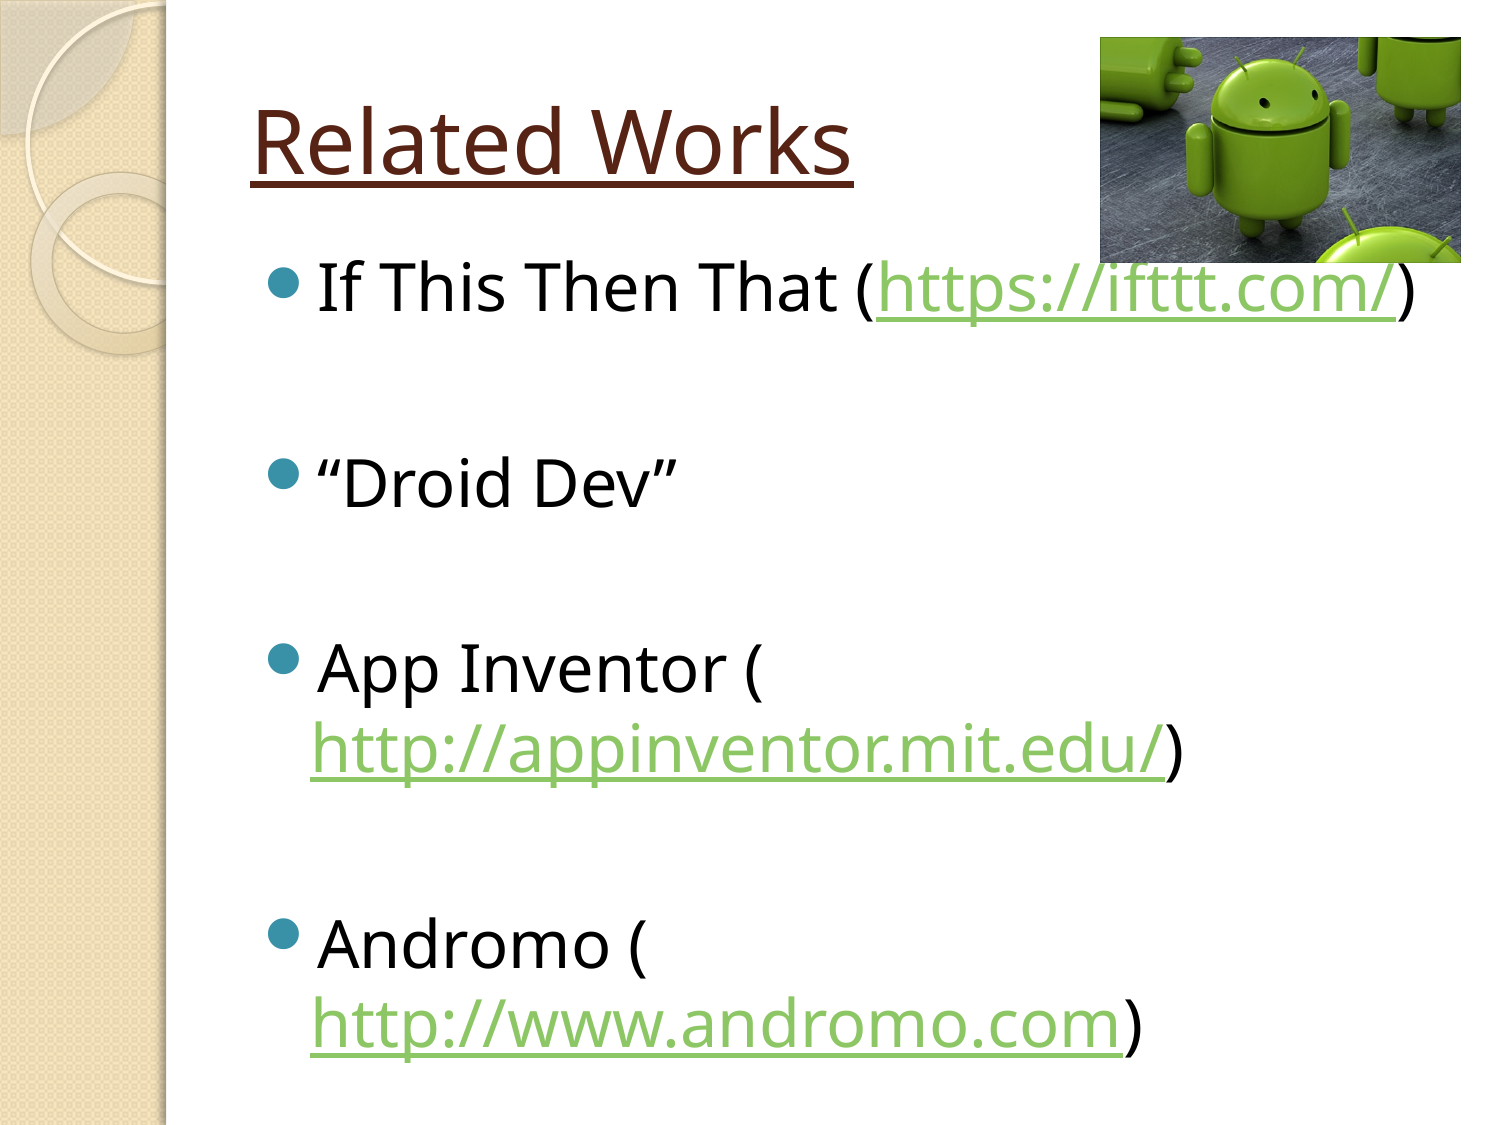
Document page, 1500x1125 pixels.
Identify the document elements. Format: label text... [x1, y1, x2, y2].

picture [1099, 37, 1461, 263]
list If This Then That (https://ifttt.com/) “Droid Dev” App Inventor (http://appinventor.mit.edu/) Andromo (http://www.andromo.com) [235, 237, 1466, 1025]
title Related Works [235, 45, 1092, 233]
